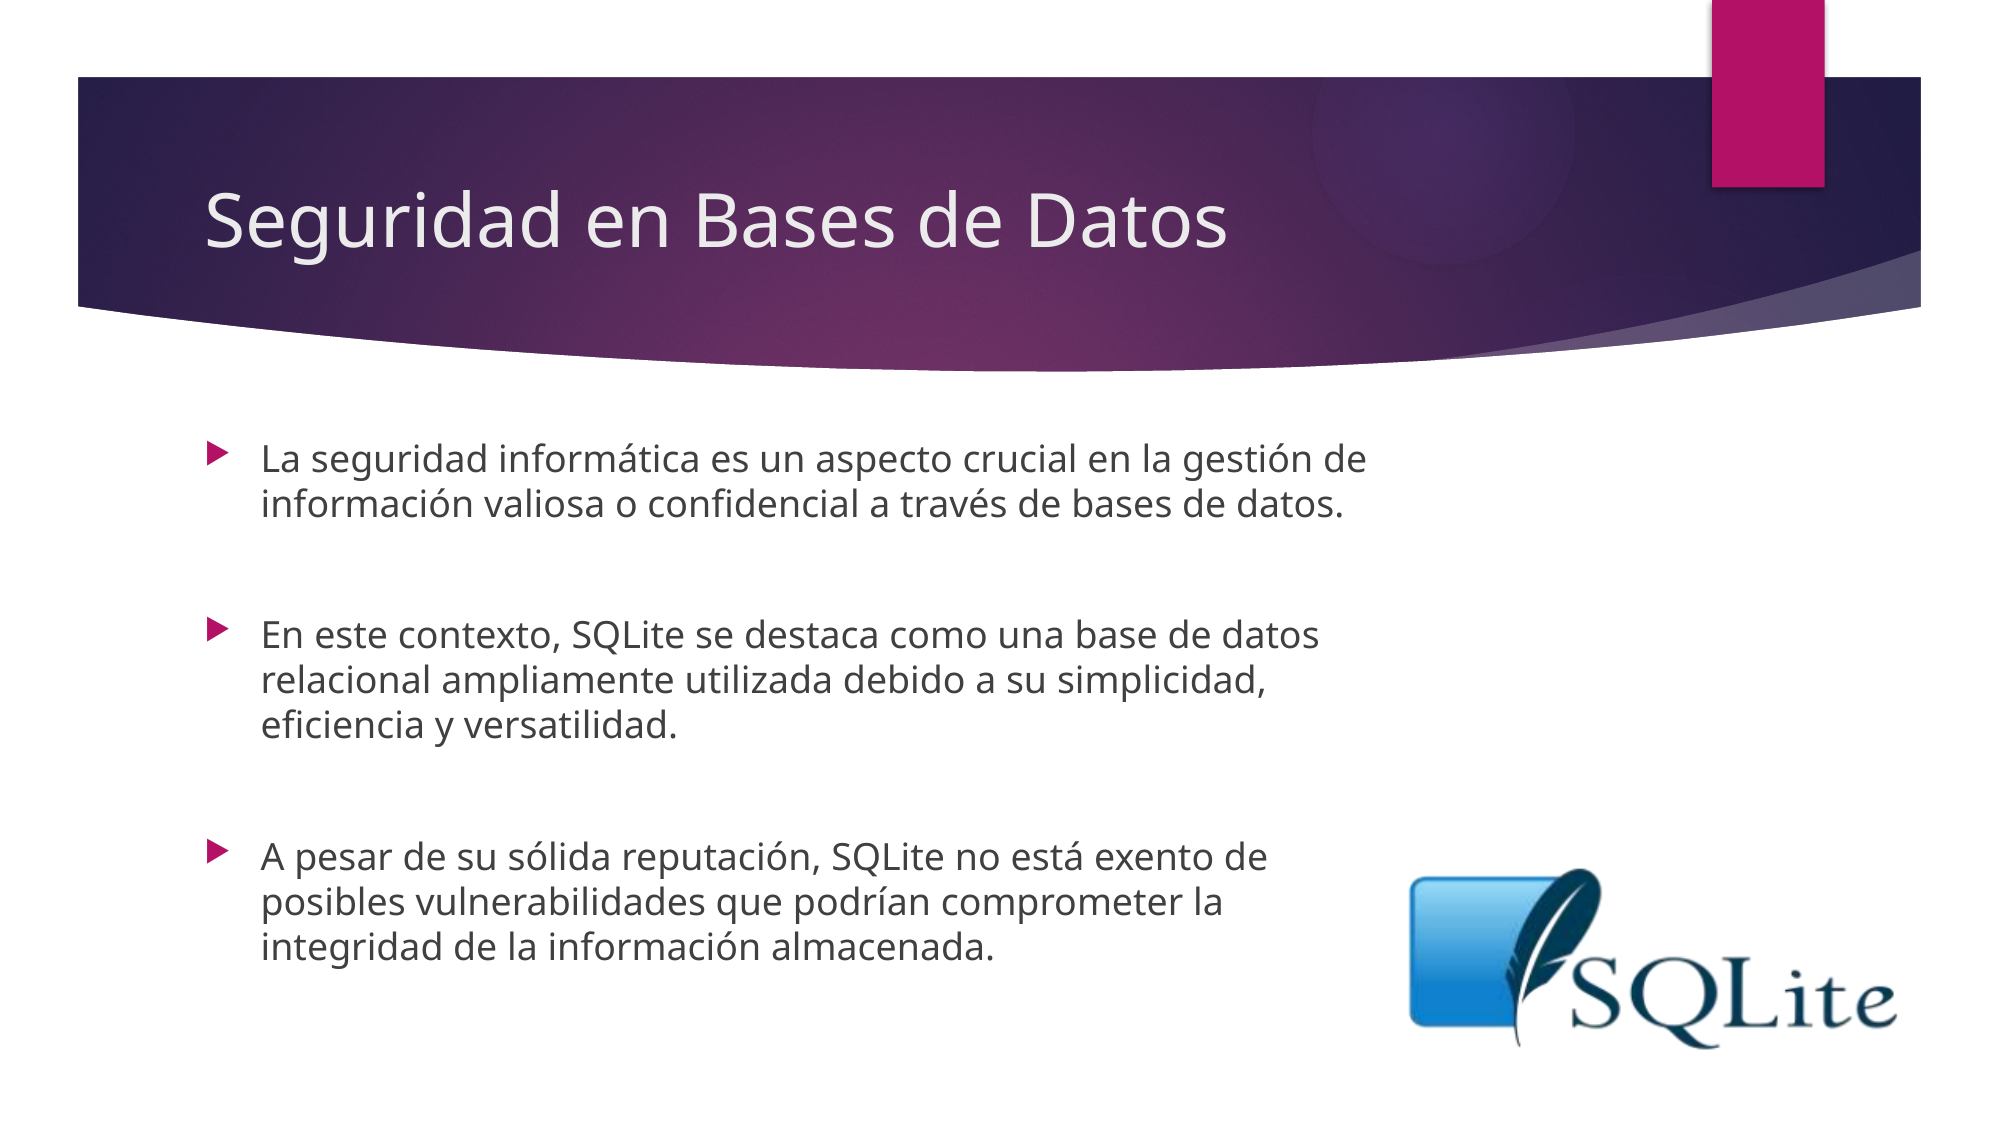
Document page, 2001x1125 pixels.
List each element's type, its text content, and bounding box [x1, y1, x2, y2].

list La seguridad informática es un aspecto crucial en la gestión de información valiosa o confidencial a través de bases de datos. En este contexto, SQLite se destaca como una base de datos relacional ampliamente utilizada debido a su simplicidad, eficiencia y versatilidad. A pesar de su sólida reputación, SQLite no está exento de posibles vulnerabilidades que podrían comprometer la integridad de la información almacenada. [189, 427, 1413, 988]
title Seguridad en Bases de Datos [189, 159, 1627, 276]
picture [1392, 858, 1908, 1067]
